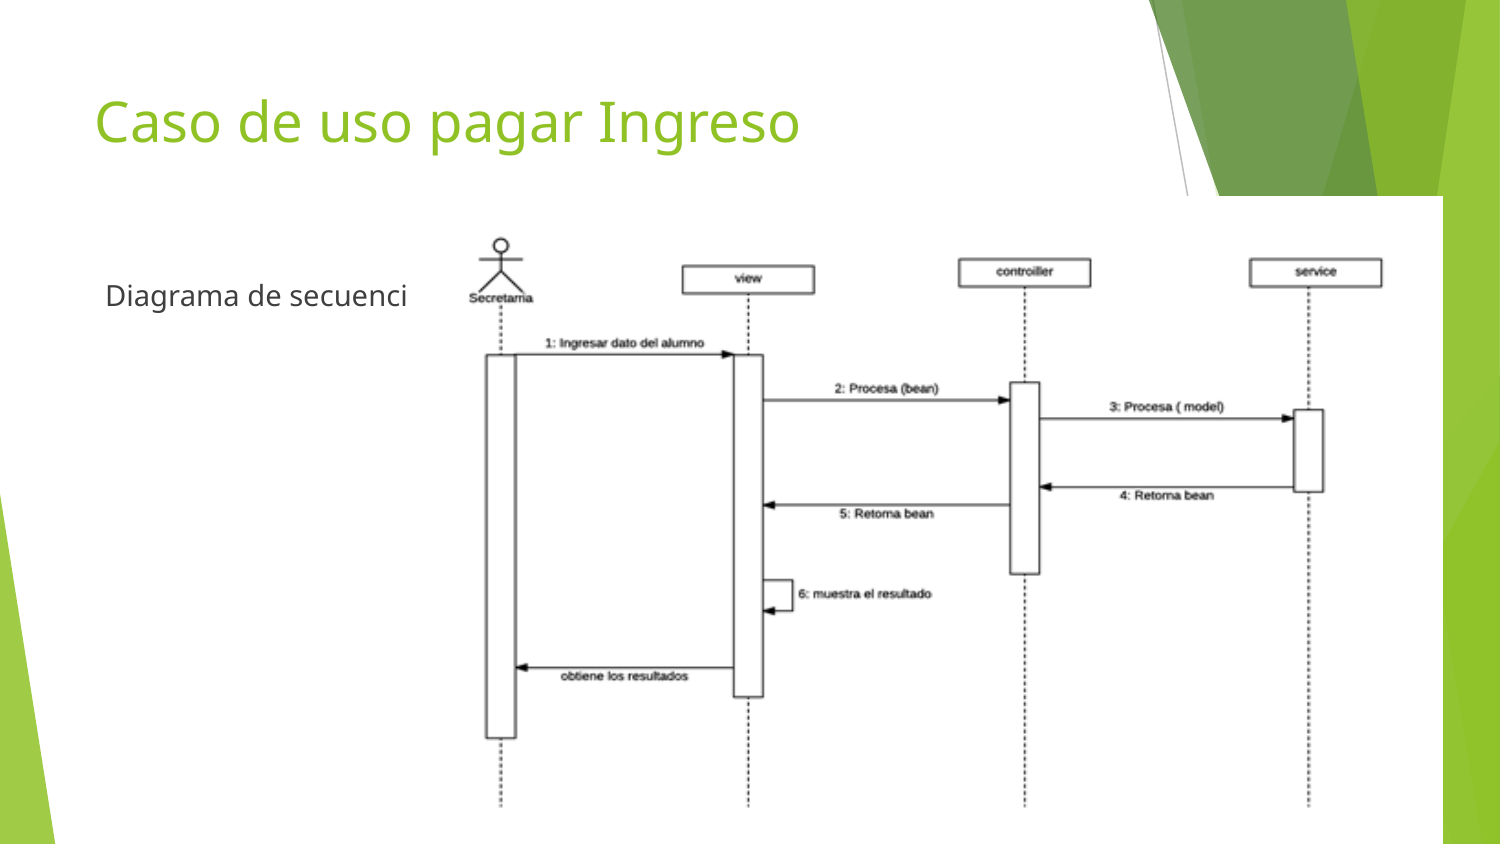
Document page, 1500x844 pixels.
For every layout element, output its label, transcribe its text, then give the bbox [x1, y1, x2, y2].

title Caso de uso pagar Ingreso [83, 75, 1141, 238]
list Diagrama de secuencia [83, 265, 401, 744]
picture [406, 196, 1443, 844]
